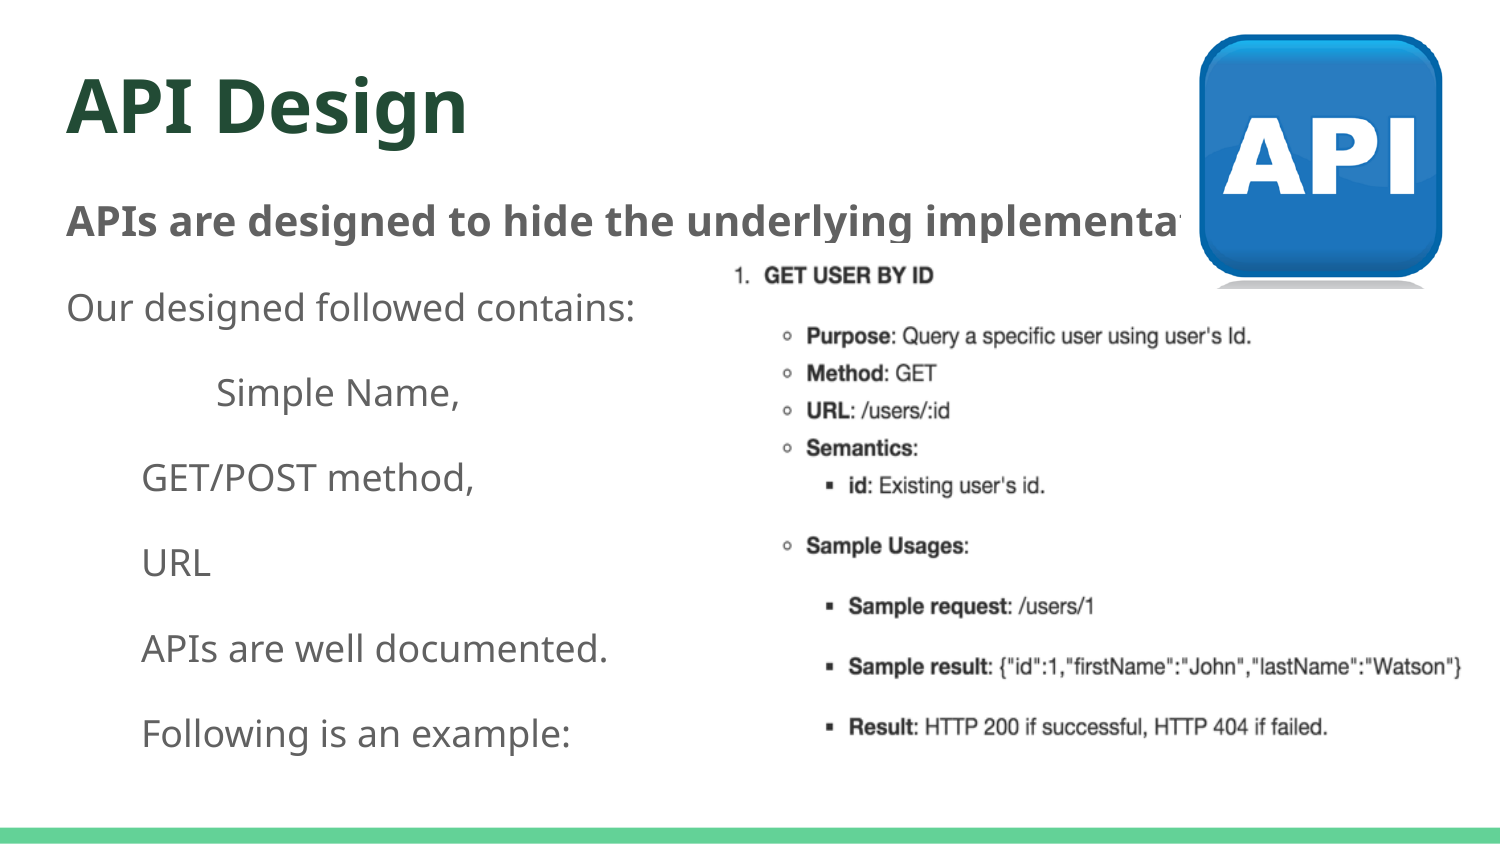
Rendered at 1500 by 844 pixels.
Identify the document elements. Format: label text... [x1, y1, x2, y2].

title API Design [51, 43, 1175, 155]
list APIs are designed to hide the underlying implementation Our designed followed contains: Simple Name, GET/POST method, URL APIs are well documented. Following is an example: [51, 171, 1449, 769]
picture [715, 20, 1500, 754]
